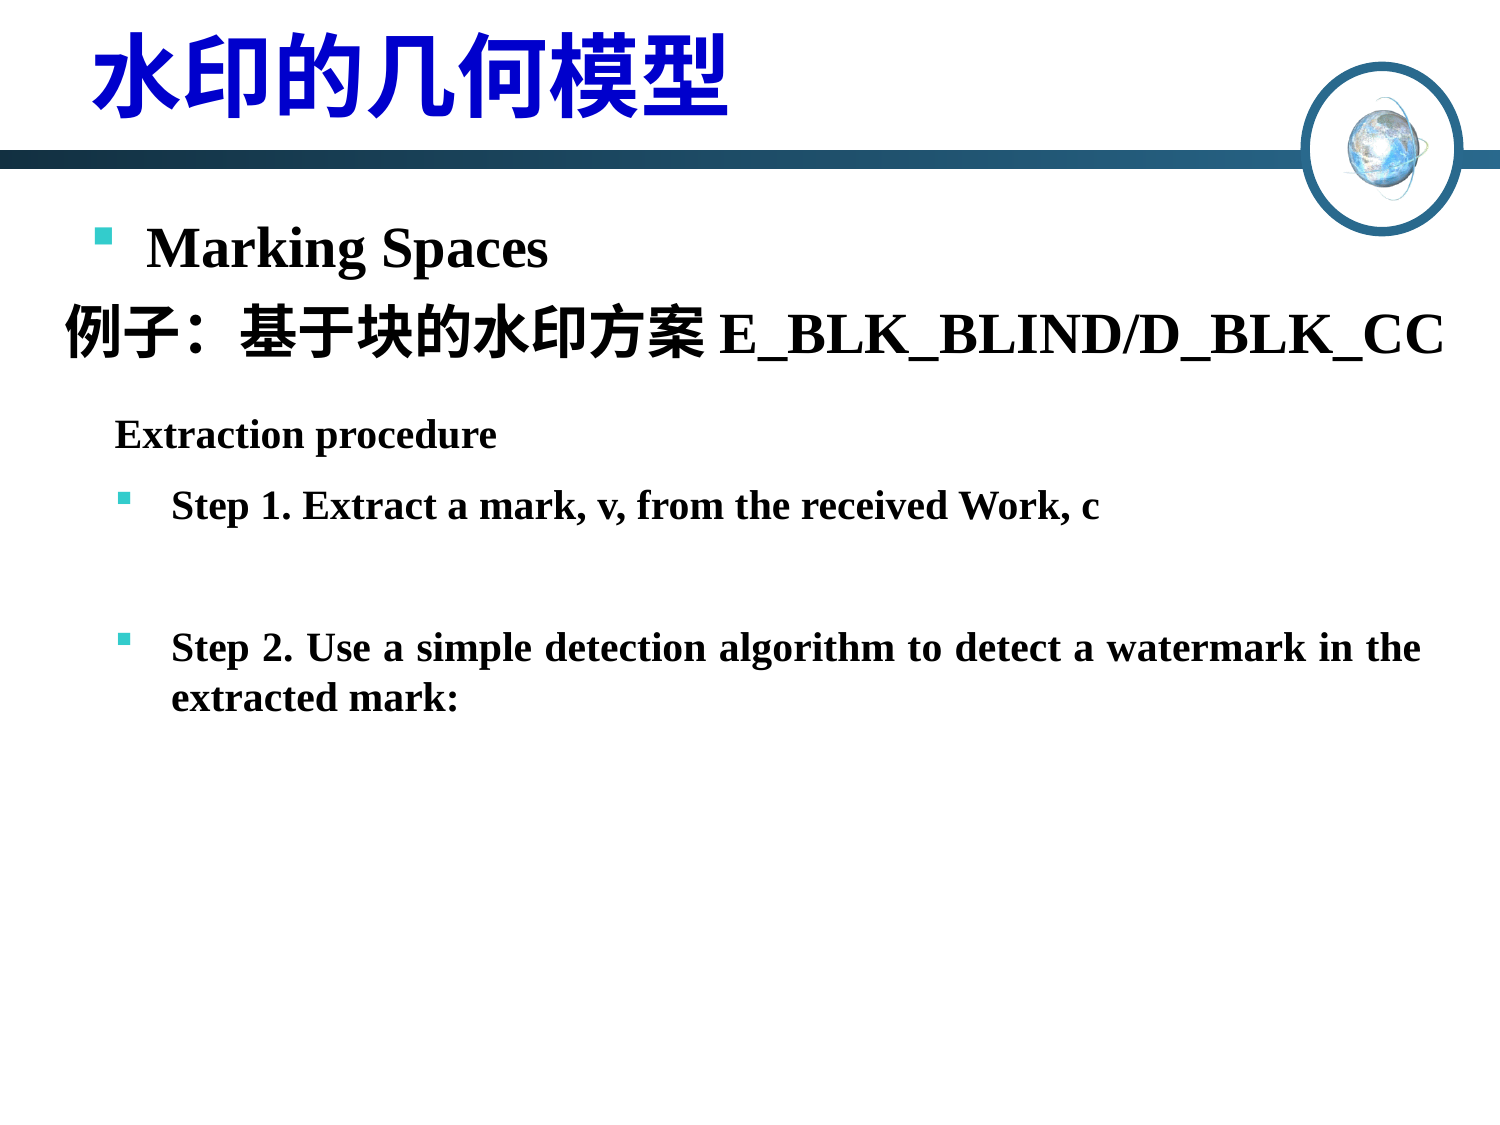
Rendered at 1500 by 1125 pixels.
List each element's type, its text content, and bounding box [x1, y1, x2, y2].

text_box 例子：基于块的水印方案E_BLK_BLIND/D_BLK_CC [49, 287, 1463, 373]
title 水印的几何模型 [75, 37, 1288, 130]
list Marking Spaces [75, 201, 1475, 298]
picture [1310, 72, 1454, 201]
